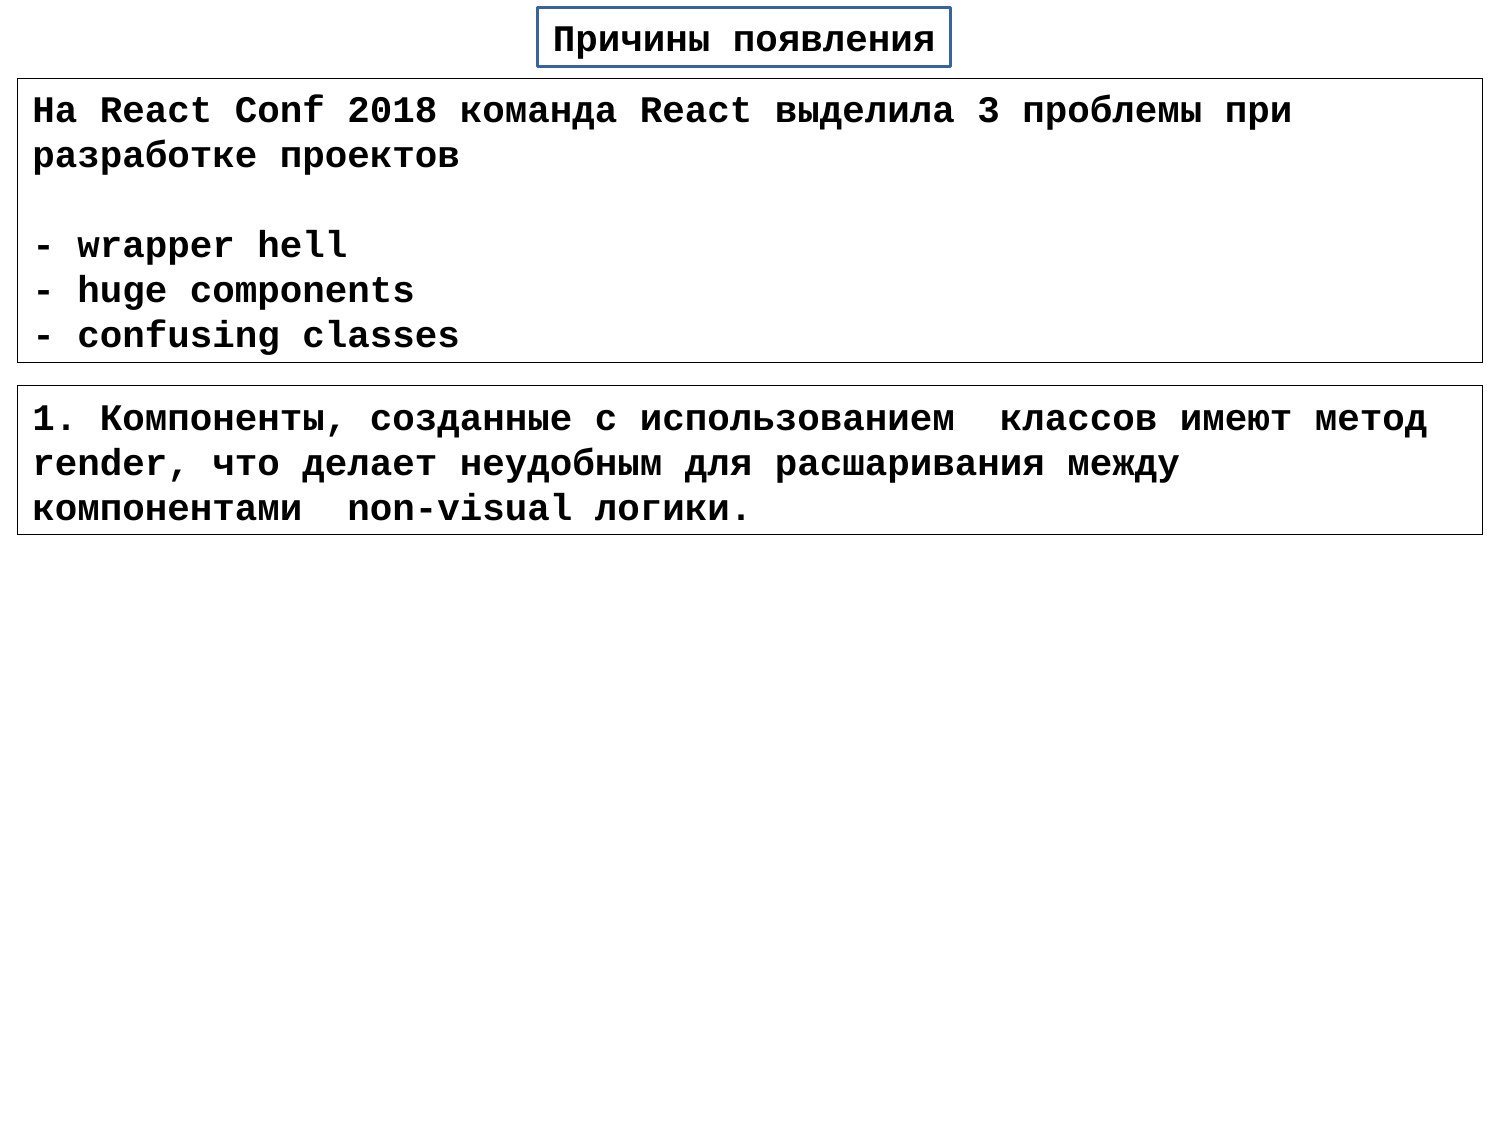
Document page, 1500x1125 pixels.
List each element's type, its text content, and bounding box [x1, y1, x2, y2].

text_box 1. Компоненты, созданные с использованием классов имеют метод render, что делает неудобным для расшаривания между компонентами non-visual логики. [17, 385, 1483, 535]
text_box На React Conf 2018 команда React выделила 3 проблемы при разработке проектов - wrapper hell - huge components - confusing classes [17, 78, 1483, 363]
text_box Причины появления [533, 3, 955, 71]
